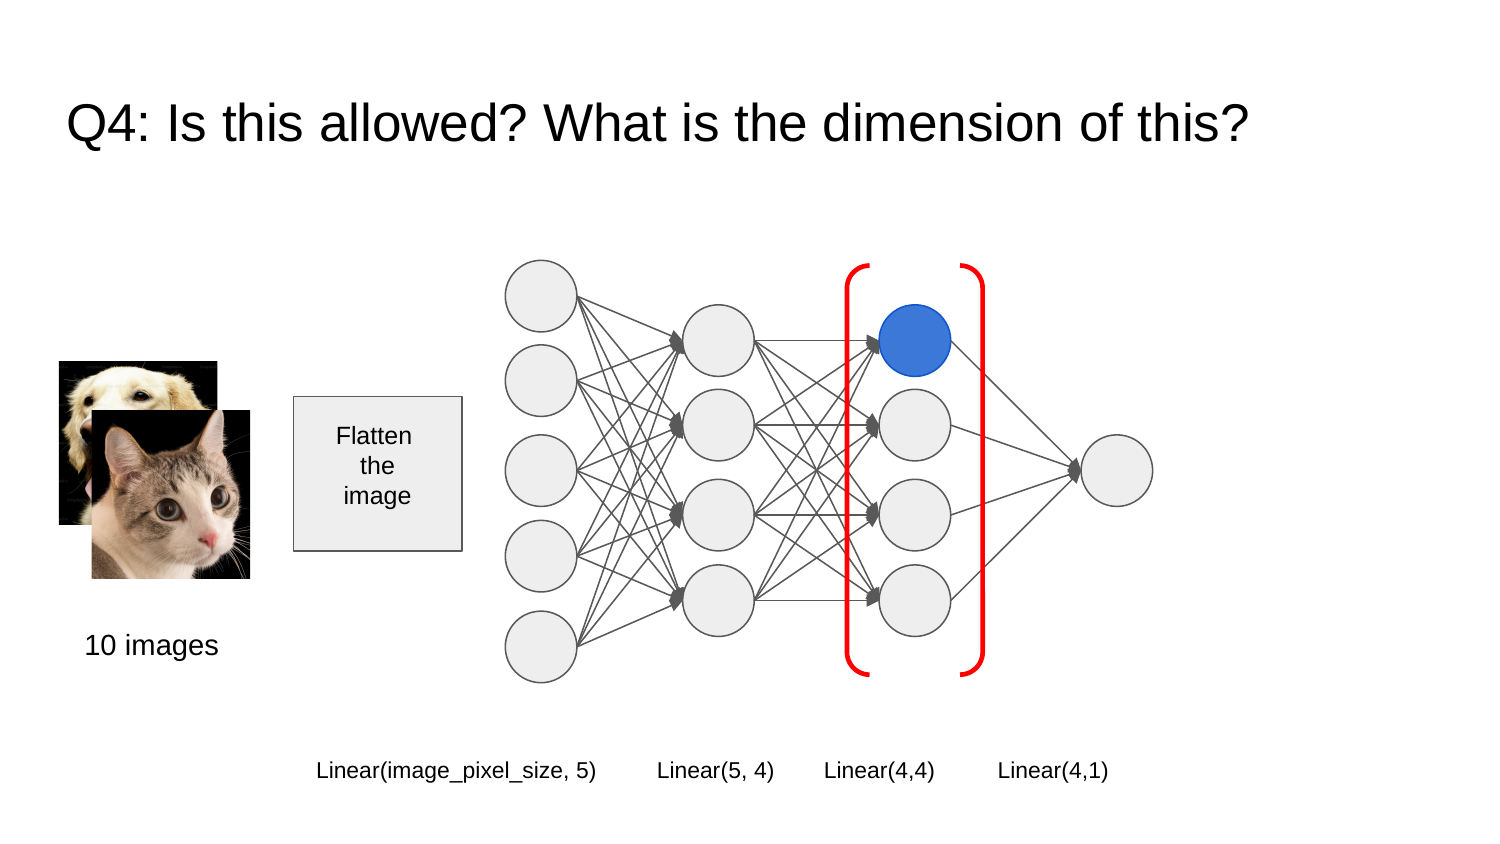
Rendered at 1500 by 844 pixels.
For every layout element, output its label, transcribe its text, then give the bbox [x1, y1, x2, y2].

text_box Linear(image_pixel_size, 5) [301, 740, 623, 790]
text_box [950, 340, 1082, 424]
text_box [505, 344, 569, 417]
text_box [576, 295, 683, 379]
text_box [950, 424, 1082, 468]
text_box [505, 611, 576, 683]
title Q4: Is this allowed? What is the dimension of this? [51, 72, 1449, 167]
text_box 10 images [69, 611, 238, 677]
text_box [576, 380, 683, 424]
text_box [687, 304, 755, 377]
text_box [505, 520, 569, 592]
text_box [753, 514, 880, 600]
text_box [753, 340, 880, 424]
text_box [688, 479, 746, 551]
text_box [576, 514, 683, 600]
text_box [576, 424, 683, 514]
text_box Linear(4,4) [809, 740, 982, 791]
picture [58, 361, 251, 579]
text_box [688, 389, 746, 461]
text_box [1089, 434, 1153, 507]
text_box Linear(4,1) [982, 740, 1142, 791]
text_box [846, 265, 983, 675]
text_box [576, 600, 683, 648]
text_box [505, 260, 577, 332]
text_box [687, 564, 753, 637]
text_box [753, 424, 880, 514]
text_box Linear(5, 4) [641, 740, 809, 791]
text_box Flatten the image [293, 396, 462, 551]
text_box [950, 470, 1082, 601]
text_box [505, 434, 569, 507]
